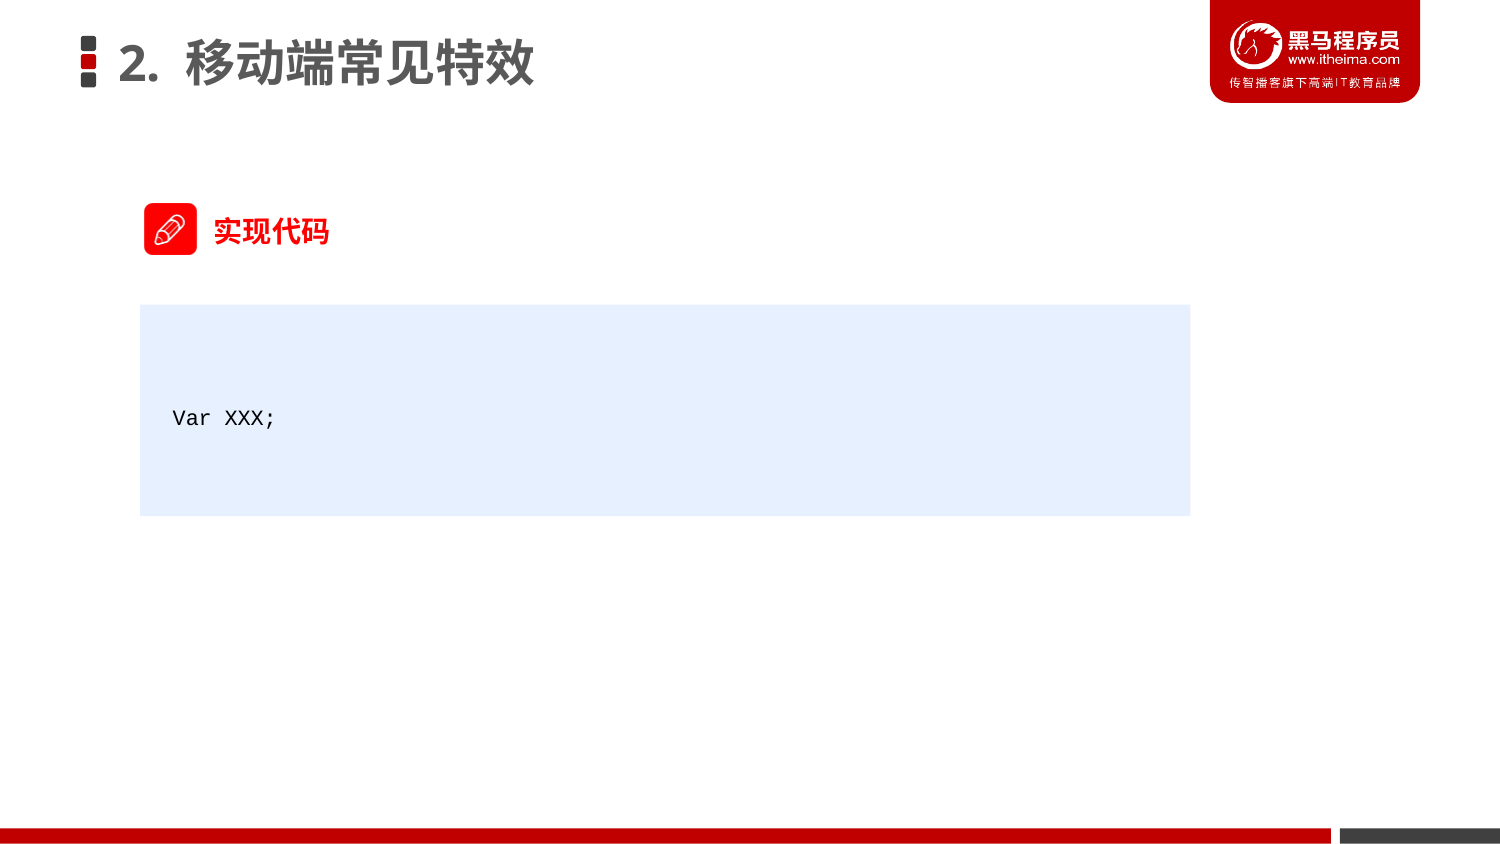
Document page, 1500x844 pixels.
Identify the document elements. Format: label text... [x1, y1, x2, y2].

text_box Var XXX; [139, 304, 1192, 517]
title 2. 移动端常见特效 [103, 0, 1209, 130]
text_box 实现代码 [199, 188, 1007, 256]
picture [1211, 11, 1419, 97]
picture [139, 199, 200, 259]
